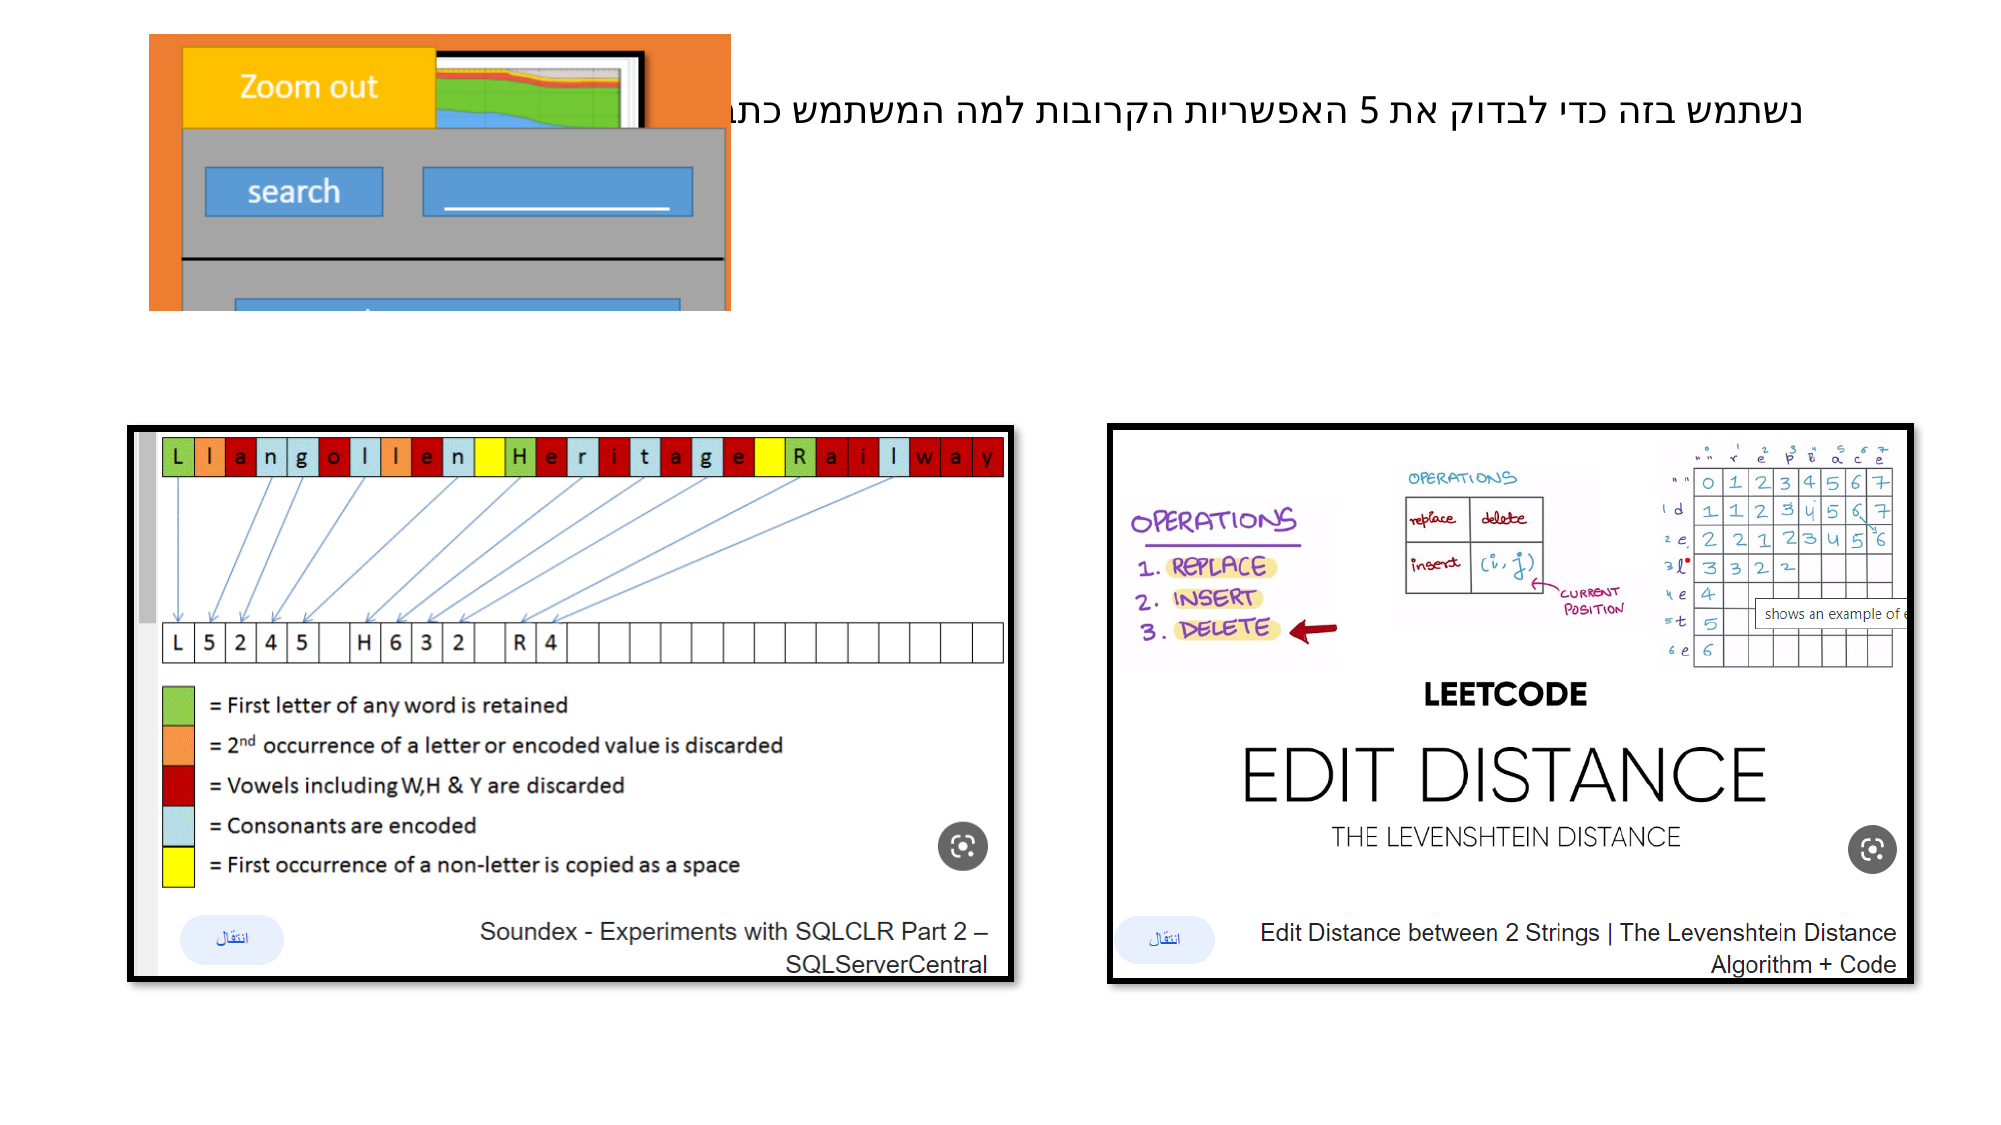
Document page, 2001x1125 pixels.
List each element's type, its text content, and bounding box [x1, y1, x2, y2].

picture [149, 34, 731, 311]
picture [1113, 429, 1908, 978]
text_box נשתמש בזה כדי לבדוק את 5 האפשריות הקרובות למה המשתמש כתב [731, 78, 1820, 138]
picture [133, 431, 1008, 976]
